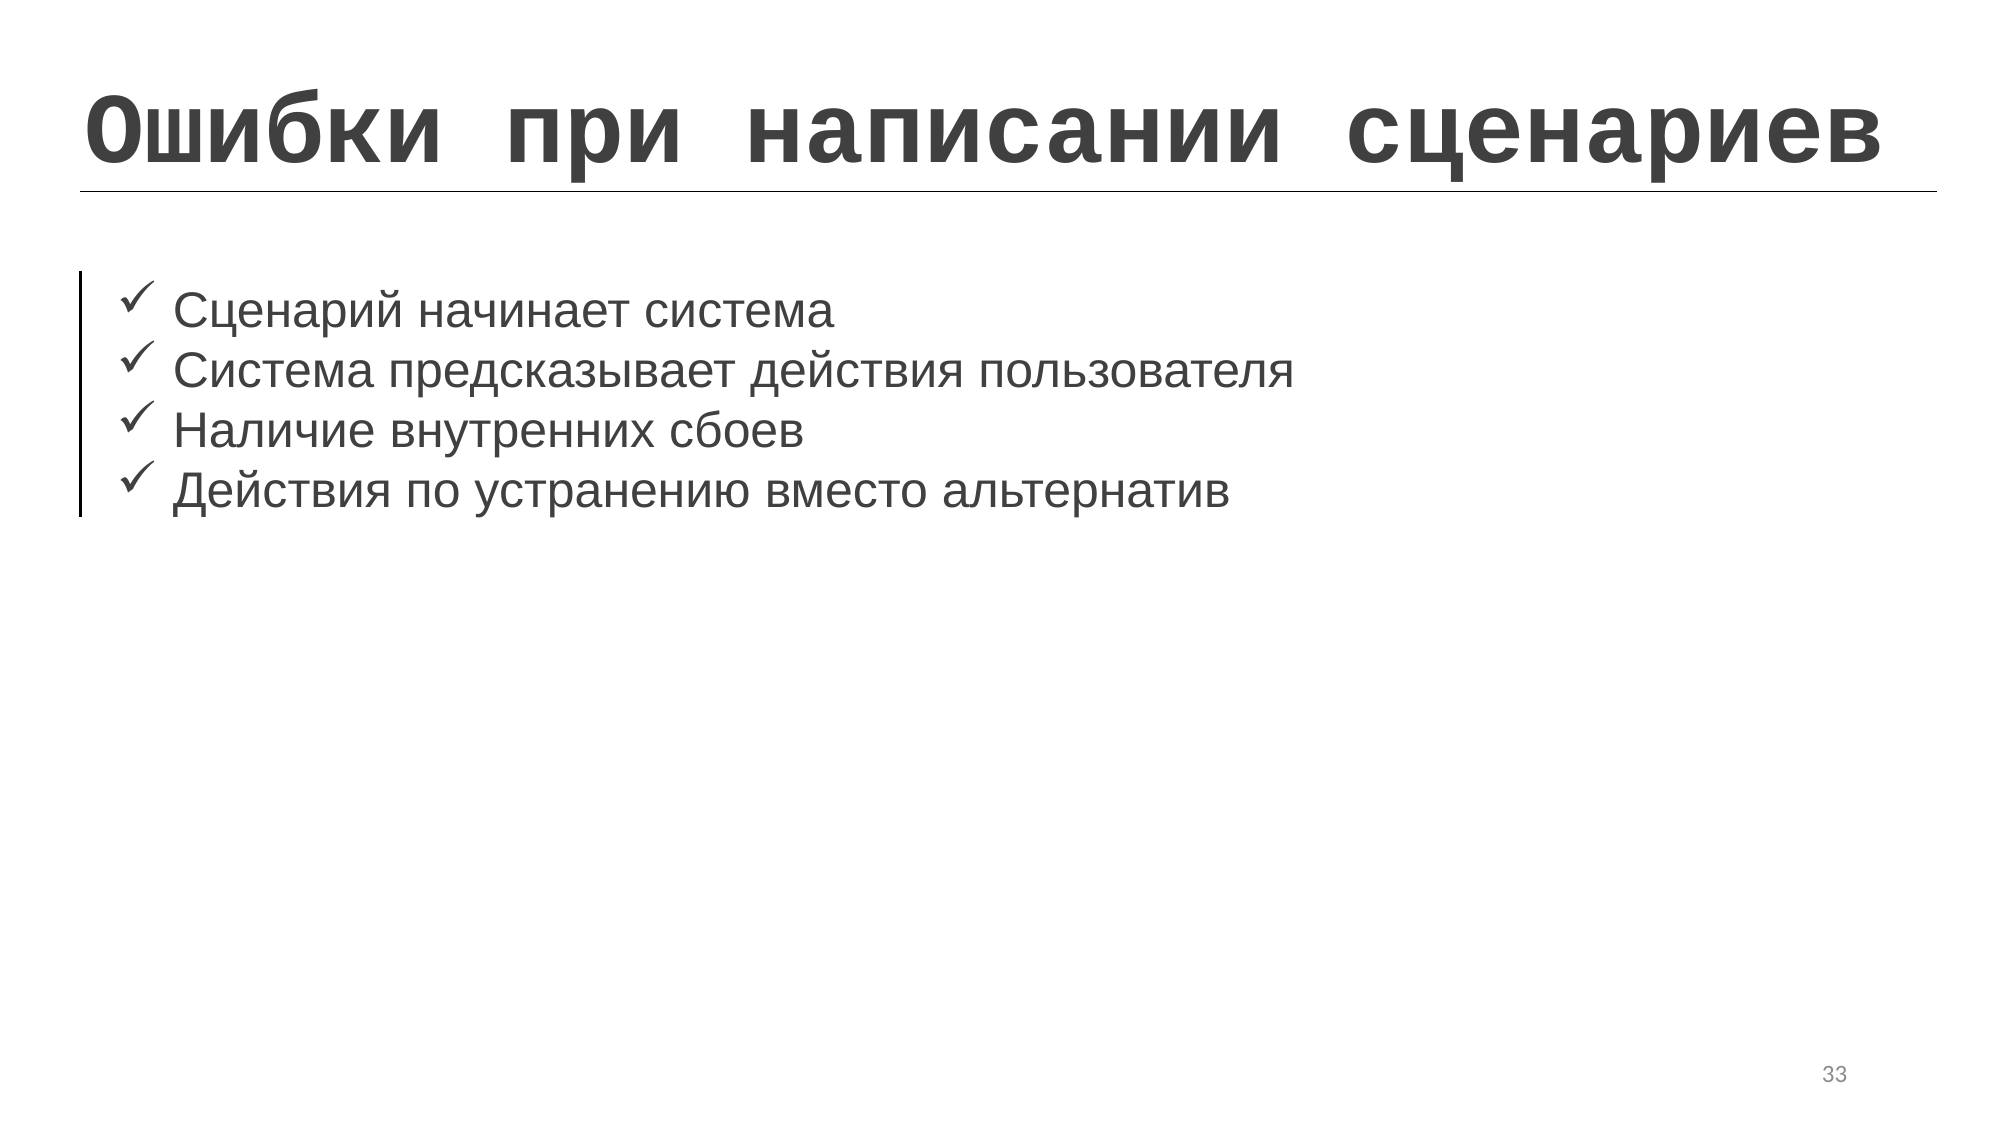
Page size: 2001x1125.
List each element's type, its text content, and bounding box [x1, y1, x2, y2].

text_box Сценарий начинает система Система предсказывает действия пользователя Наличие внутренних сбоев Действия по устранению вместо альтернатив [101, 270, 1916, 526]
slide_number 33 [1412, 1042, 1863, 1103]
text_box Ошибки при написании сценариев [70, 55, 1900, 191]
